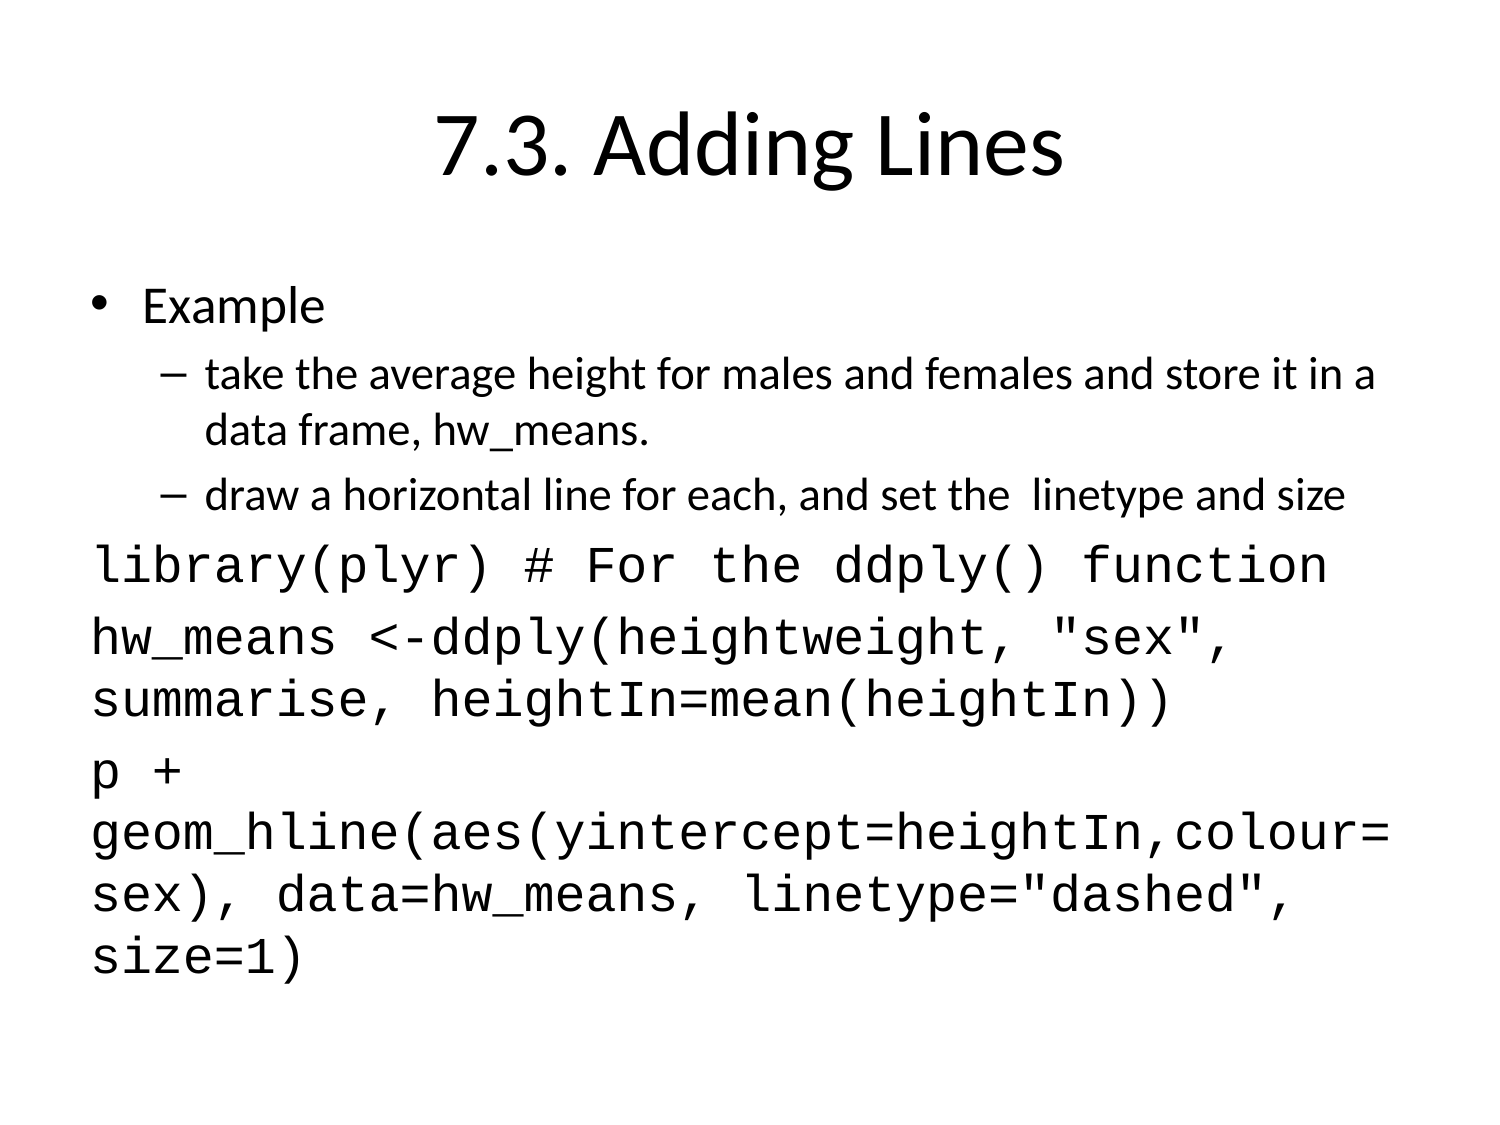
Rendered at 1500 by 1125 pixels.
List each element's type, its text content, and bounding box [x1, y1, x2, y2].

title 7.3. Adding Lines [75, 45, 1425, 233]
list Example take the average height for males and females and store it in a data frame, hw_means. draw a horizontal line for each, and set the linetype and size library(plyr) # For the ddply() function hw_means <-ddply(heightweight, "sex", summarise, heightIn=mean(heightIn)) p + geom_hline(aes(yintercept=heightIn,colour=sex), data=hw_means, linetype="dashed", size=1) [75, 262, 1425, 1005]
